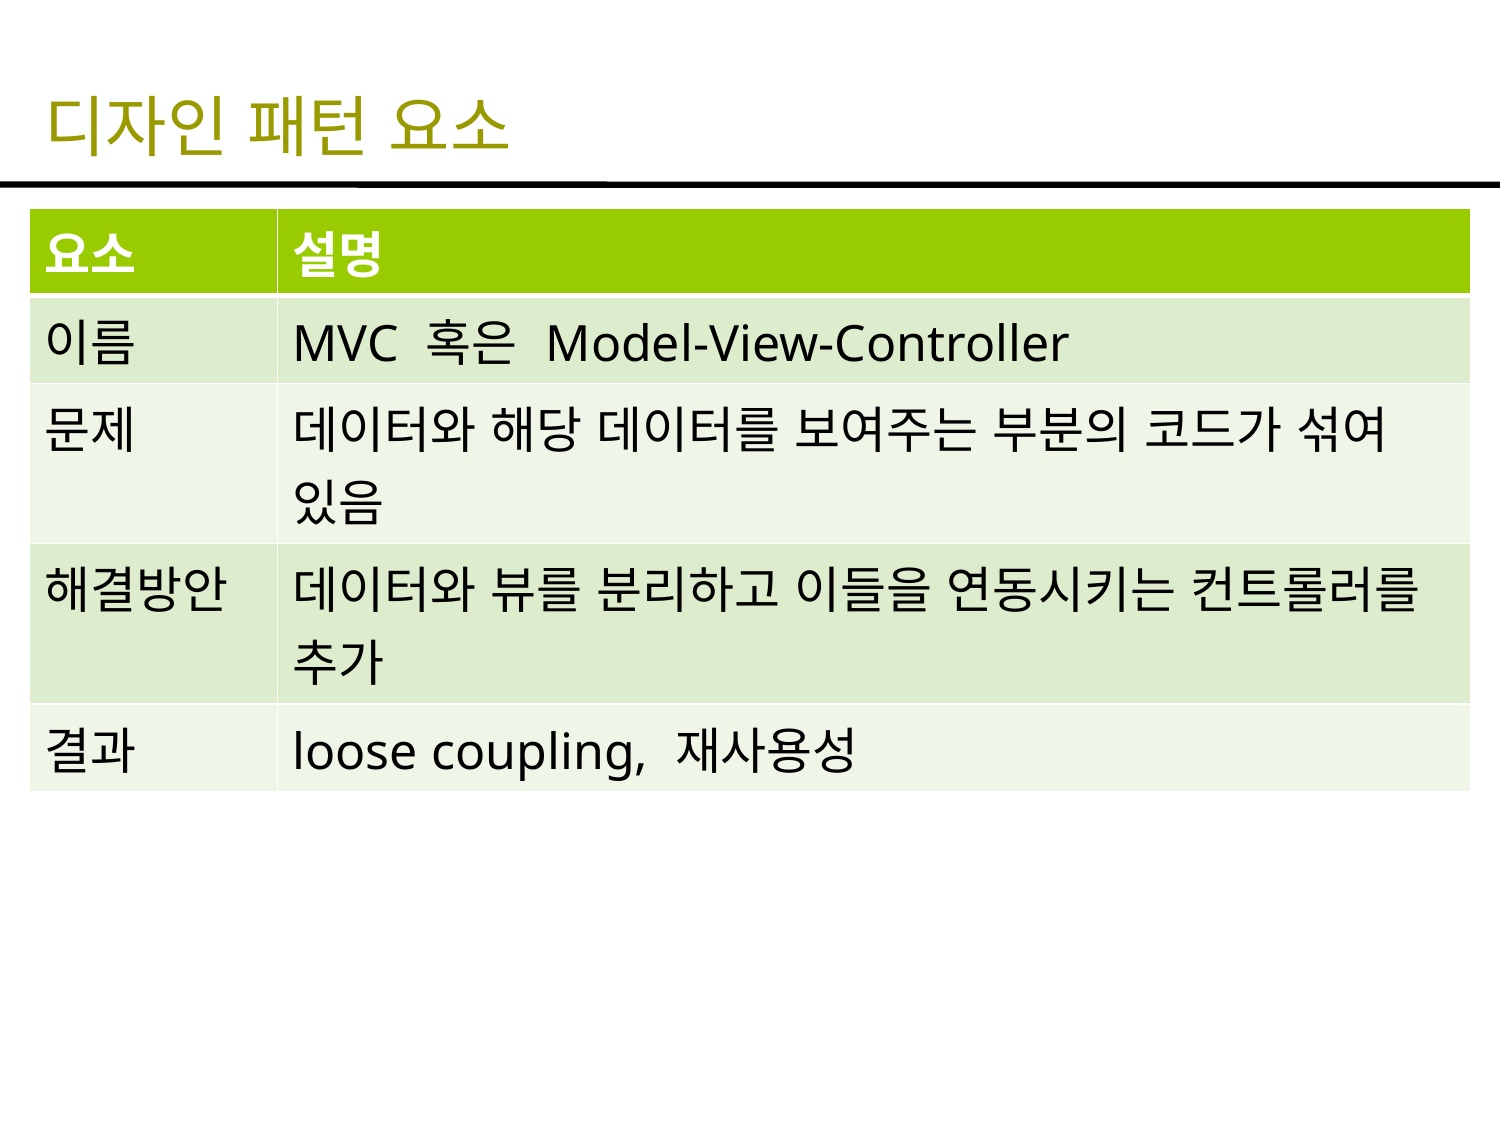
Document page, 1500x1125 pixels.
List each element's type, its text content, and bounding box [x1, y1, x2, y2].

title 디자인 패턴 요소 [29, 45, 1471, 173]
table_cell loose coupling, 재사용성 [278, 705, 1470, 791]
table_cell 결과 [30, 705, 277, 791]
table_cell 데이터와 해당 데이터를 보여주는 부분의 코드가 섞여 있음 [278, 384, 1470, 543]
table_cell 데이터와 뷰를 분리하고 이들을 연동시키는 컨트롤러를 추가 [278, 544, 1470, 703]
table_cell MVC 혹은 Model-View-Controller [278, 298, 1470, 383]
table_cell 문제 [30, 384, 277, 543]
table_header 요소 [30, 209, 277, 293]
table_cell 이름 [30, 298, 277, 383]
table_header 설명 [278, 209, 1470, 293]
table_cell 해결방안 [30, 544, 277, 703]
